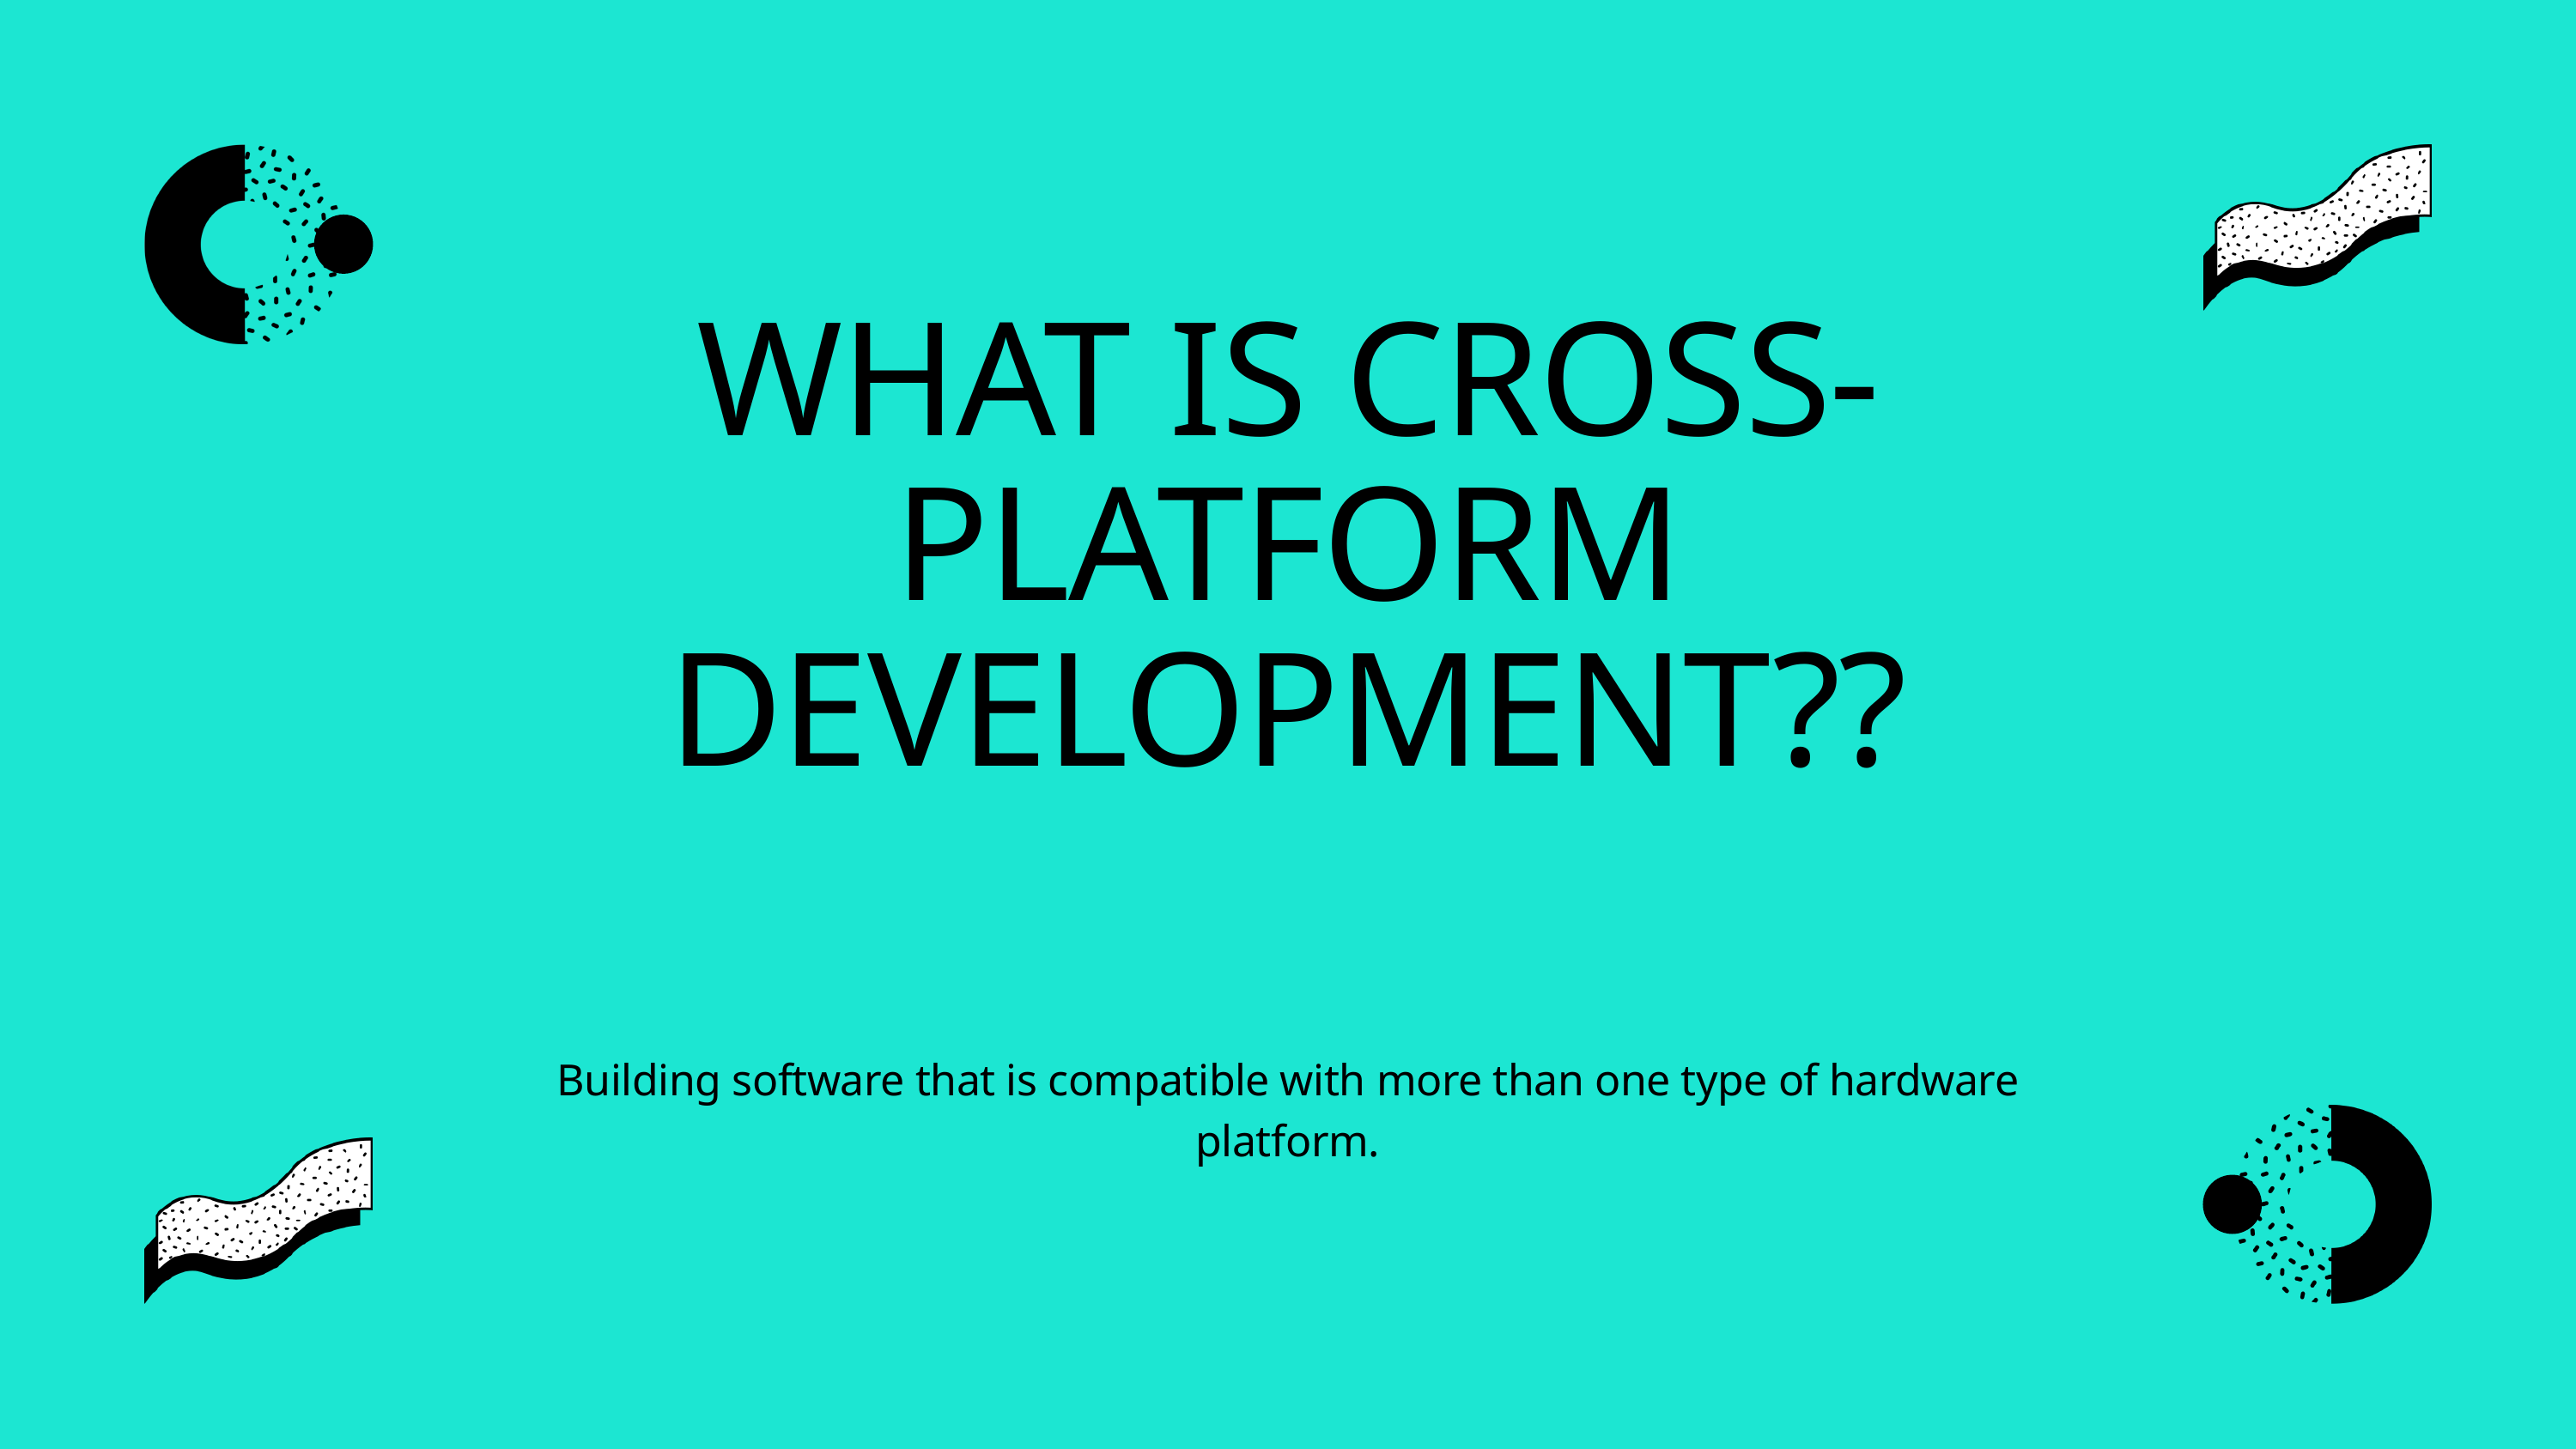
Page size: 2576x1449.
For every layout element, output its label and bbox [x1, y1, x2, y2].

text_box [313, 214, 374, 274]
picture [2203, 144, 2432, 312]
picture [144, 144, 344, 344]
text_box [554, 288, 2021, 1161]
text_box [2202, 1174, 2263, 1234]
picture [144, 1137, 373, 1304]
picture [2232, 1105, 2432, 1304]
